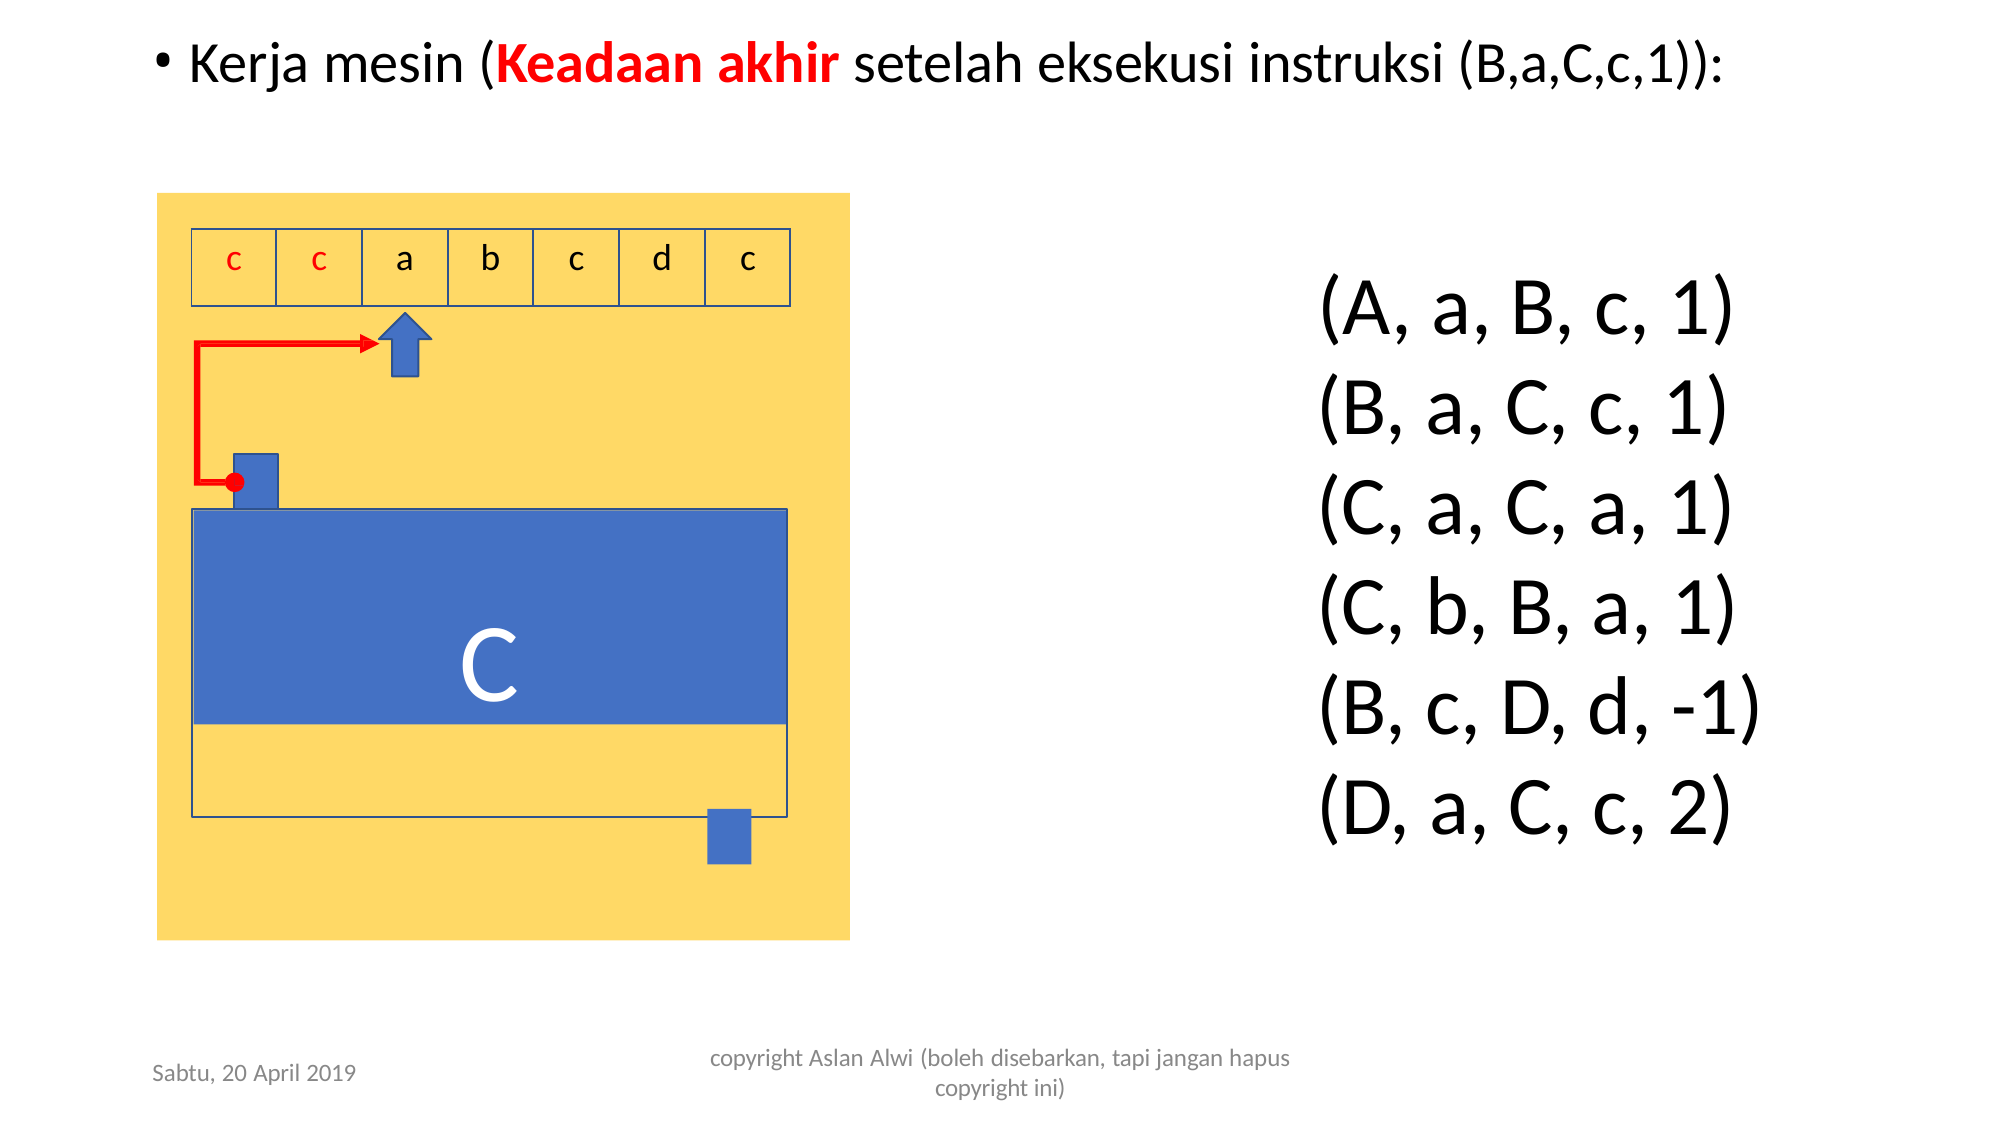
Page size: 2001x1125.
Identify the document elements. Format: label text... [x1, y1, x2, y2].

table_header c [192, 230, 275, 305]
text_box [193, 333, 752, 865]
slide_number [150, 1060, 360, 1125]
text_box [157, 192, 850, 941]
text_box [191, 311, 789, 819]
footer copyright Aslan Alwi (boleh disebarkan, tapi jangan hapus copyright ini) [706, 1045, 1294, 1125]
table_header a [363, 230, 447, 305]
table_header c [534, 230, 618, 305]
table_header c [706, 230, 789, 305]
text_box (B, a, C, c, 1) (C, a, C, a, 1) (C, b, B, a, 1) (B, c, D, d, -1) (D, a, C, c, 2) [1314, 348, 1769, 852]
table_header b [449, 230, 532, 305]
text_box Kerja mesin (Keadaan akhir setelah eksekusi instruksi (B,a,C,c,1)): [150, 22, 1739, 95]
title (A, a, B, c, 1) [1314, 248, 1739, 348]
table_header c [277, 230, 361, 305]
table_header d [620, 230, 704, 305]
